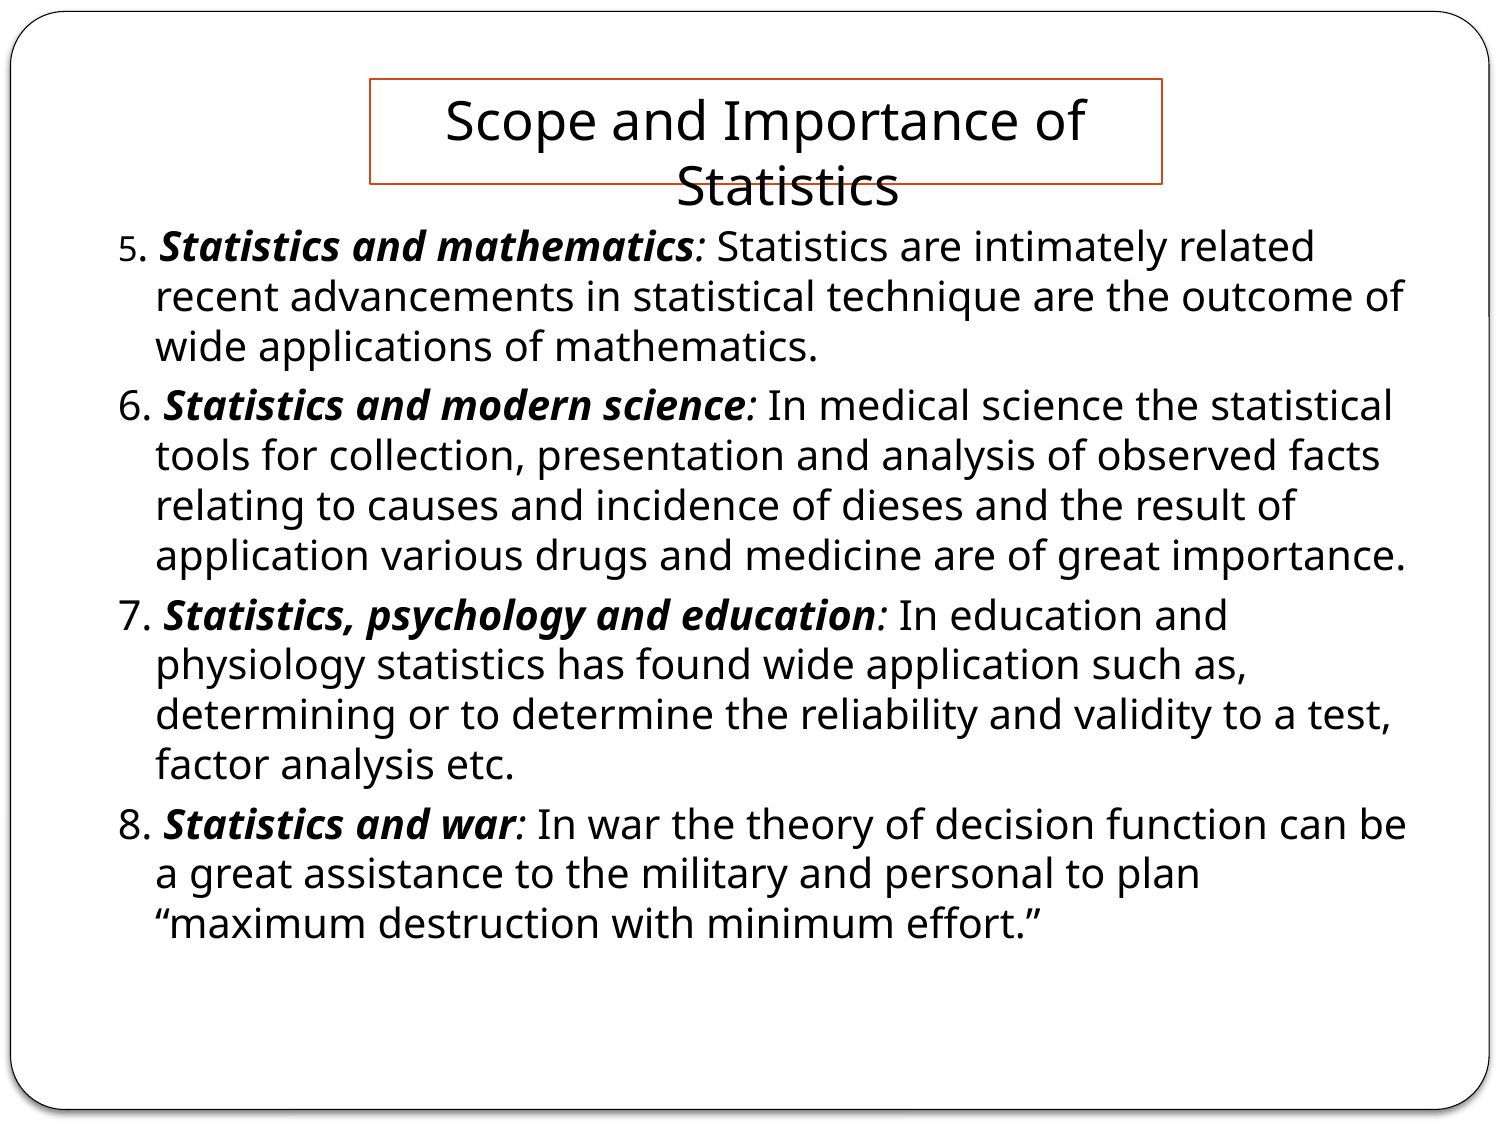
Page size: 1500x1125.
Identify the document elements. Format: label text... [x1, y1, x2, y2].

list Scope and Importance of Statistics [369, 78, 1163, 185]
list 5. Statistics and mathematics: Statistics are intimately related recent advancements in statistical technique are the outcome of wide applications of mathematics. 6. Statistics and modern science: In medical science the statistical tools for collection, presentation and analysis of observed facts relating to causes and incidence of dieses and the result of application various drugs and medicine are of great importance. 7. Statistics, psychology and education: In education and physiology statistics has found wide application such as, determining or to determine the reliability and validity to a test, factor analysis etc. 8. Statistics and war: In war the theory of decision function can be a great assistance to the military and personal to plan “maximum destruction with minimum effort.” [103, 212, 1434, 1063]
